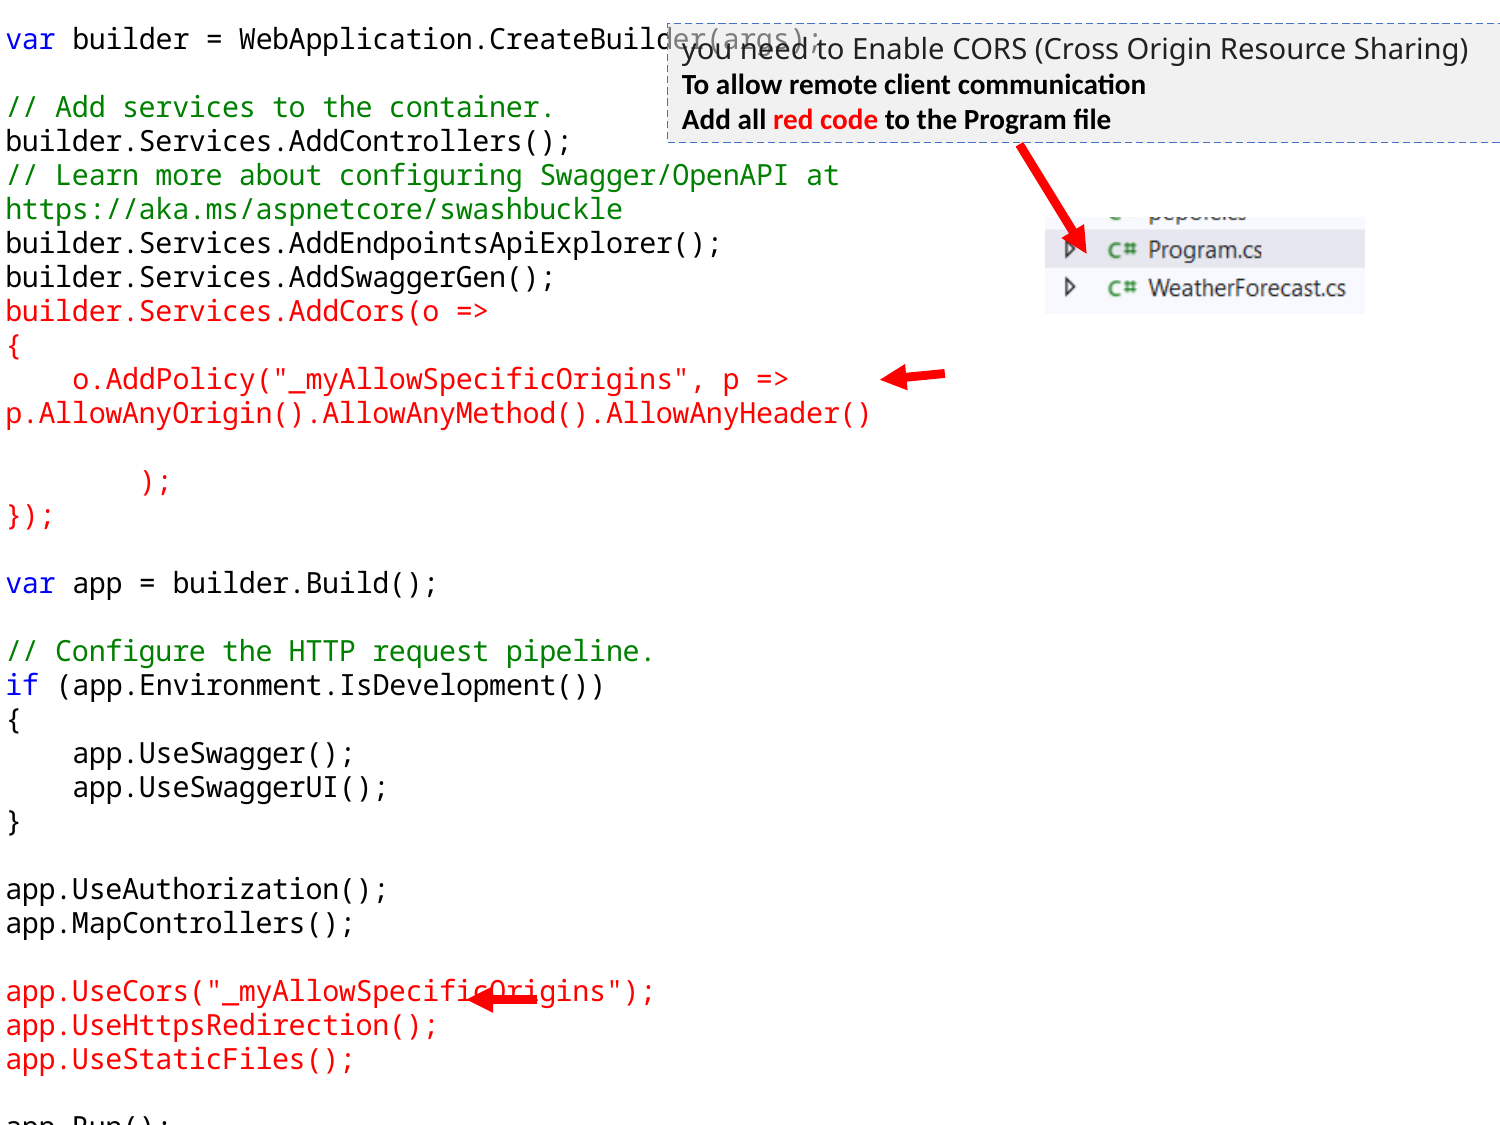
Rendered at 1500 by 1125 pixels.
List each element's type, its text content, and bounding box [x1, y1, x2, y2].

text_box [1019, 144, 1087, 254]
text_box you need to Enable CORS (Cross Origin Resource Sharing) To allow remote client communication Add all red code to the Program file [1339, 23, 1500, 143]
picture [1045, 217, 1365, 314]
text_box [5, 22, 1339, 1125]
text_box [879, 373, 945, 380]
